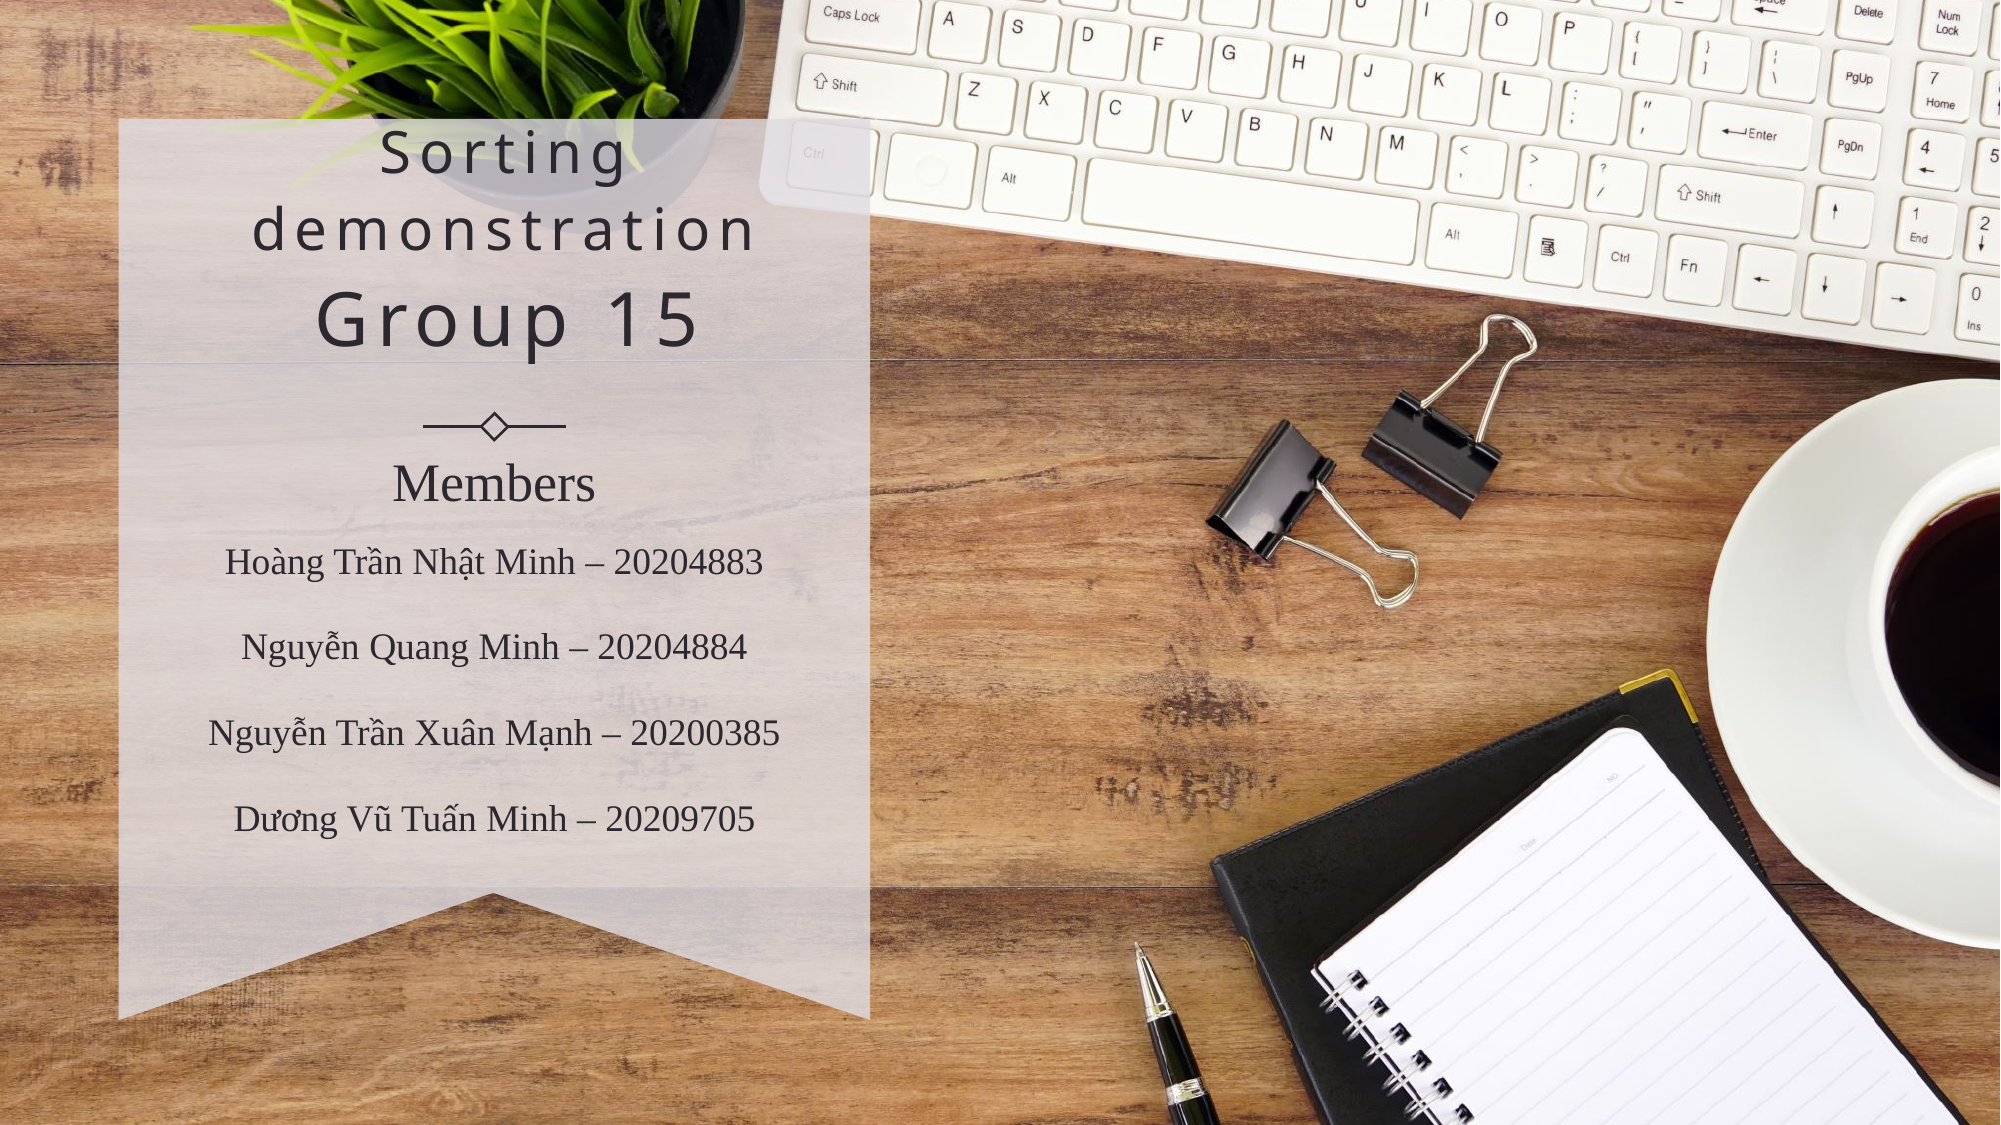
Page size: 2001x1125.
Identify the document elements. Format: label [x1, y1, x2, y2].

text_box [1129, 282, 2000, 1125]
picture [0, 0, 2000, 1125]
text_box [423, 417, 566, 437]
